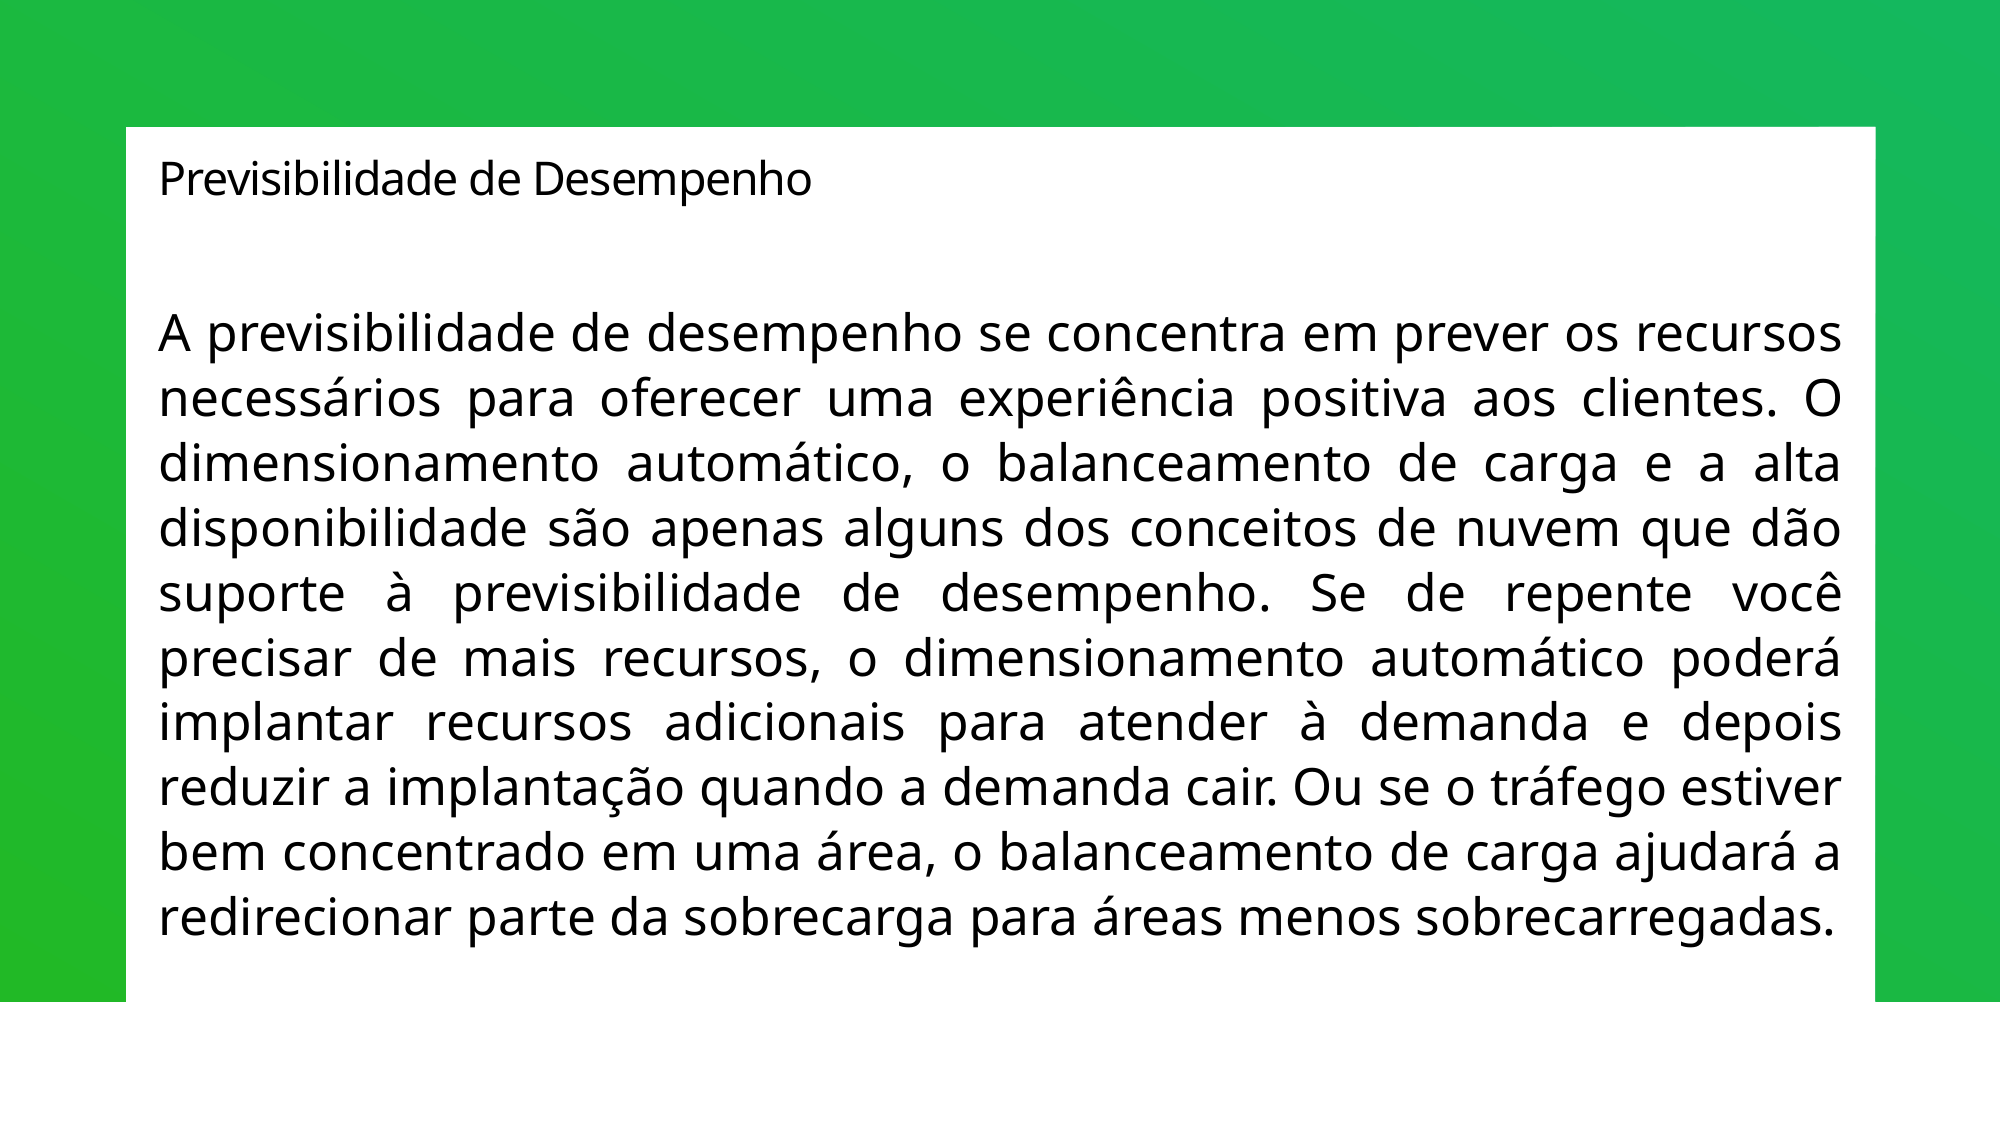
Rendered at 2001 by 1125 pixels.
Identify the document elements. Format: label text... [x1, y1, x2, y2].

list A previsibilidade de desempenho se concentra em prever os recursos necessários para oferecer uma experiência positiva aos clientes. O dimensionamento automático, o balanceamento de carga e a alta disponibilidade são apenas alguns dos conceitos de nuvem que dão suporte à previsibilidade de desempenho. Se de repente você precisar de mais recursos, o dimensionamento automático poderá implantar recursos adicionais para atender à demanda e depois reduzir a implantação quando a demanda cair. Ou se o tráfego estiver bem concentrado em uma área, o balanceamento de carga ajudará a redirecionar parte da sobrecarga para áreas menos sobrecarregadas. [143, 289, 1861, 1003]
title Previsibilidade de Desempenho [143, 145, 1861, 270]
